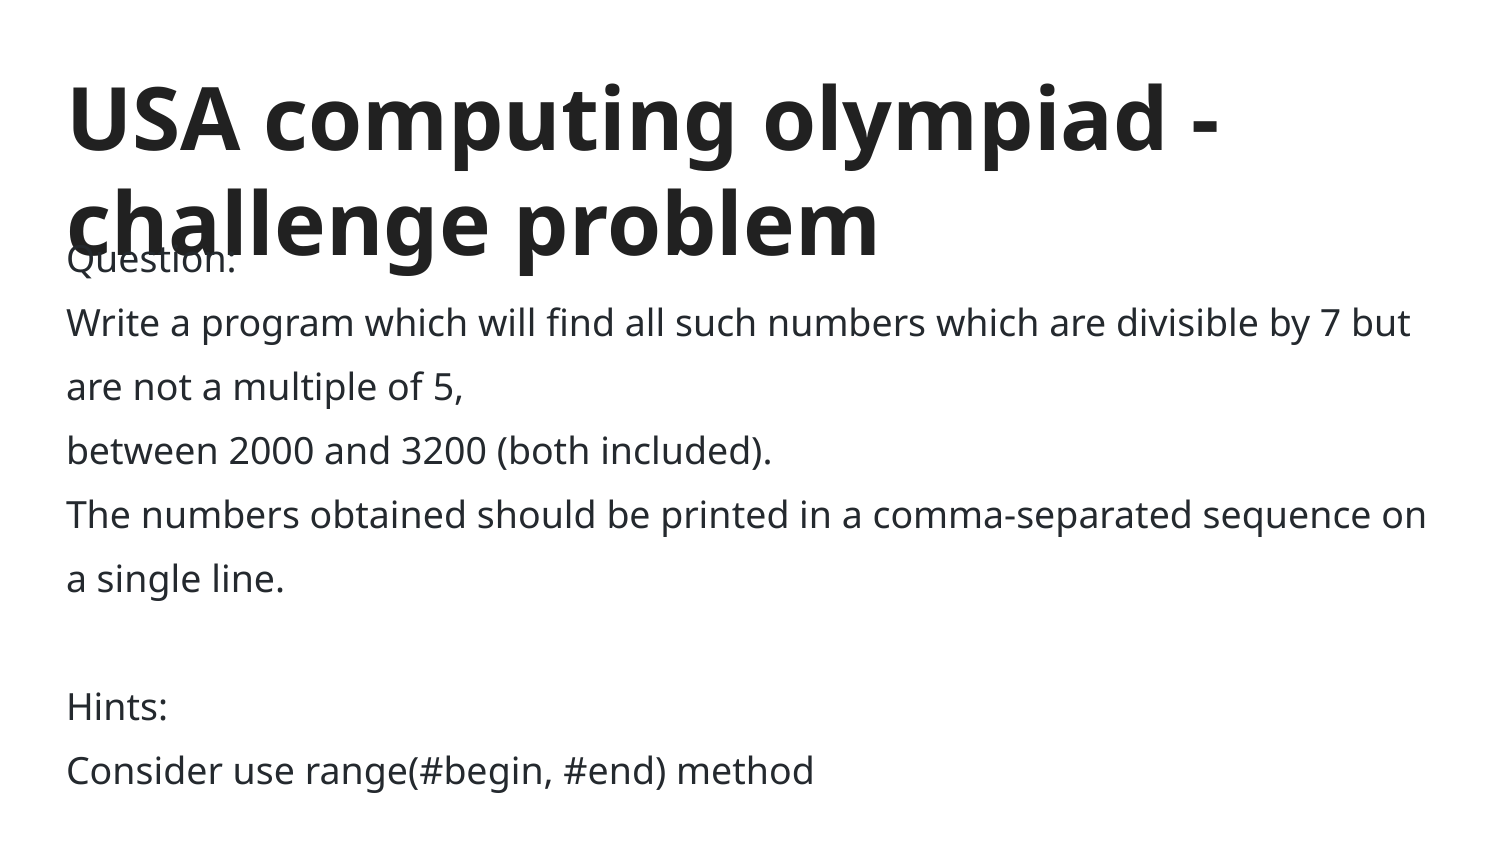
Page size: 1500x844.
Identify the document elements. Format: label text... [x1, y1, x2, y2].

list Question: Write a program which will find all such numbers which are divisible by 7 but are not a multiple of 5, between 2000 and 3200 (both included). The numbers obtained should be printed in a comma-separated sequence on a single line. Hints: Consider use range(#begin, #end) method [51, 201, 1449, 750]
title USA computing olympiad - challenge problem [51, 48, 1449, 180]
